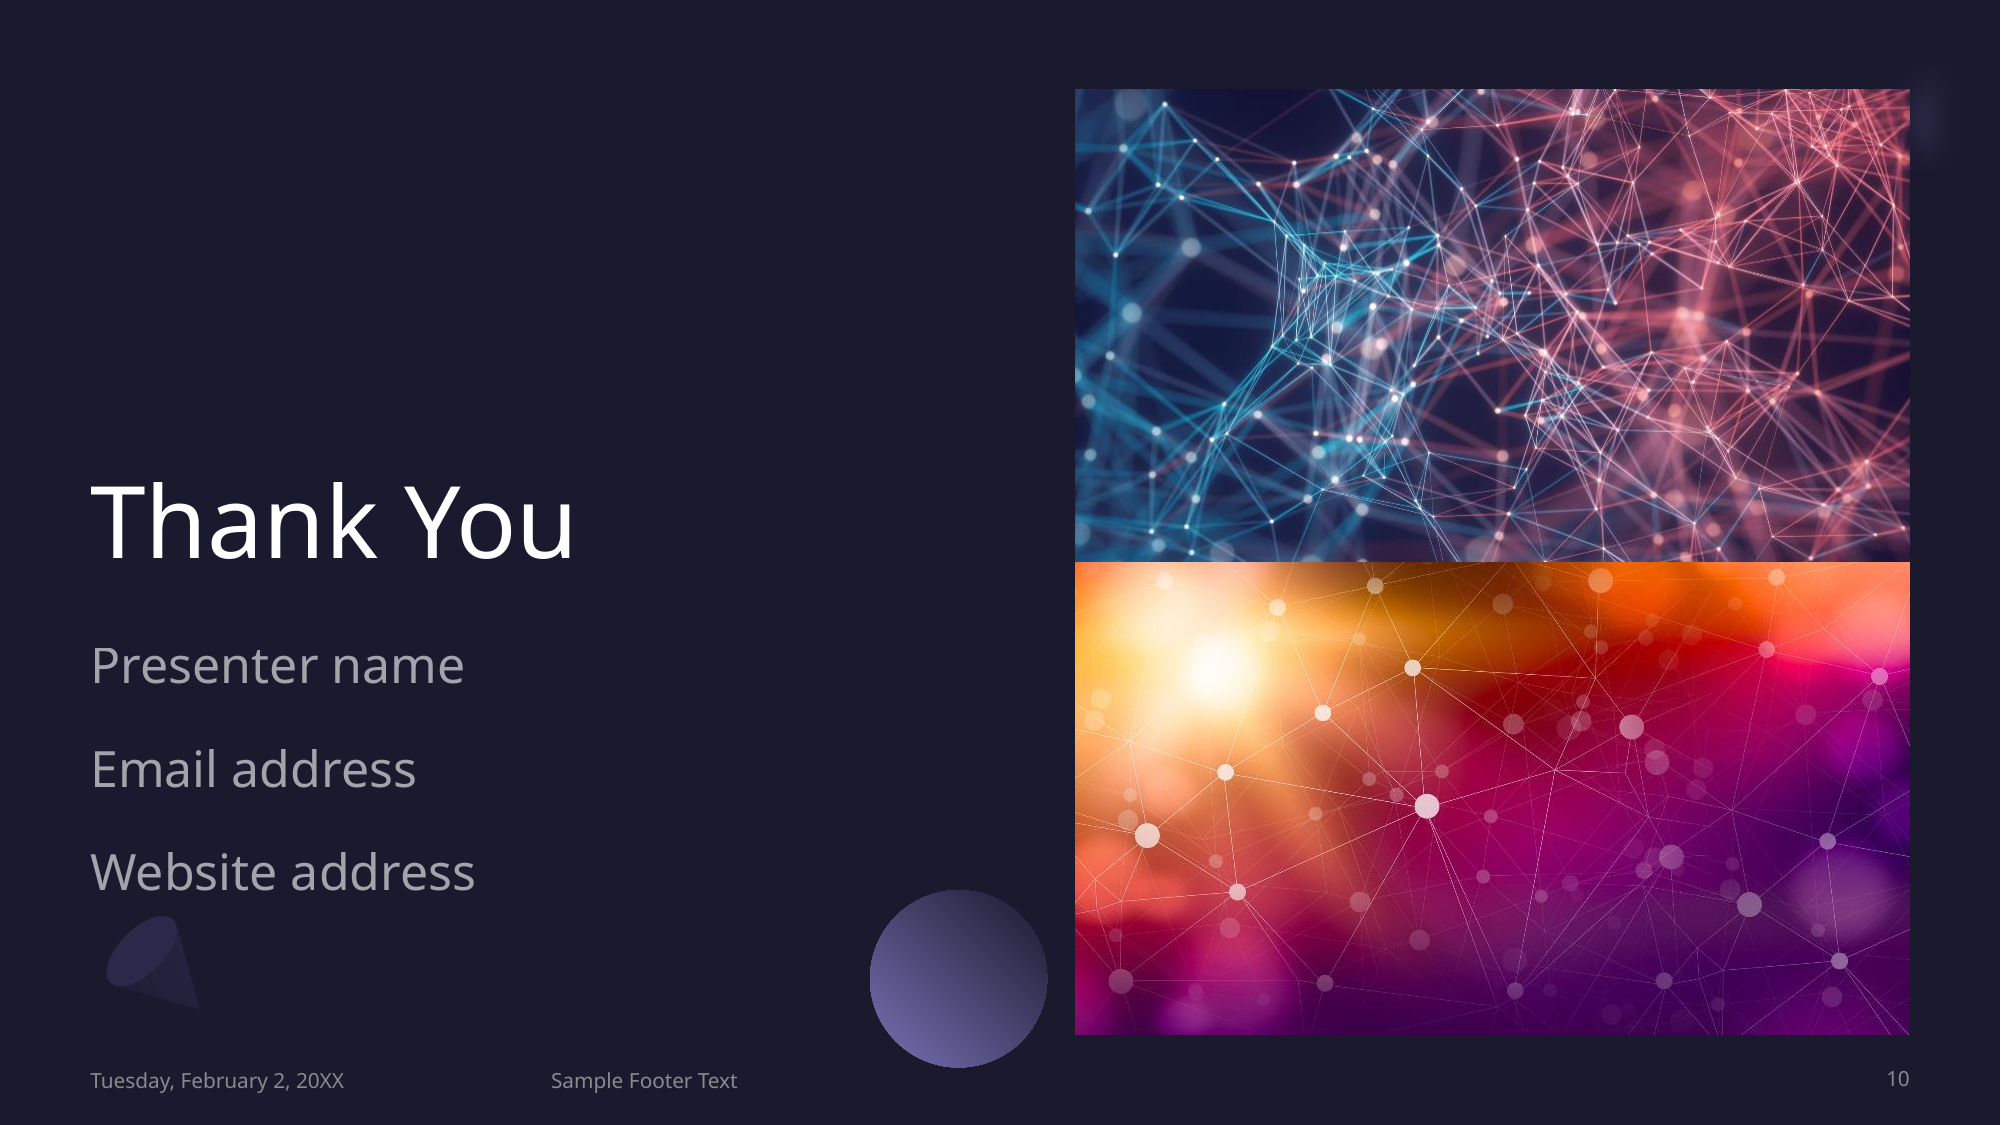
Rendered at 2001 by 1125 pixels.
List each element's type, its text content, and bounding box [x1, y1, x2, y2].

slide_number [90, 1067, 522, 1093]
subtitle Presenter name Email address Website address [90, 627, 983, 1000]
title Thank You [90, 90, 983, 580]
footer Sample Footer Text [551, 1067, 1598, 1093]
slide_number 10 [1632, 1067, 1910, 1093]
picture [1075, 89, 1910, 1035]
